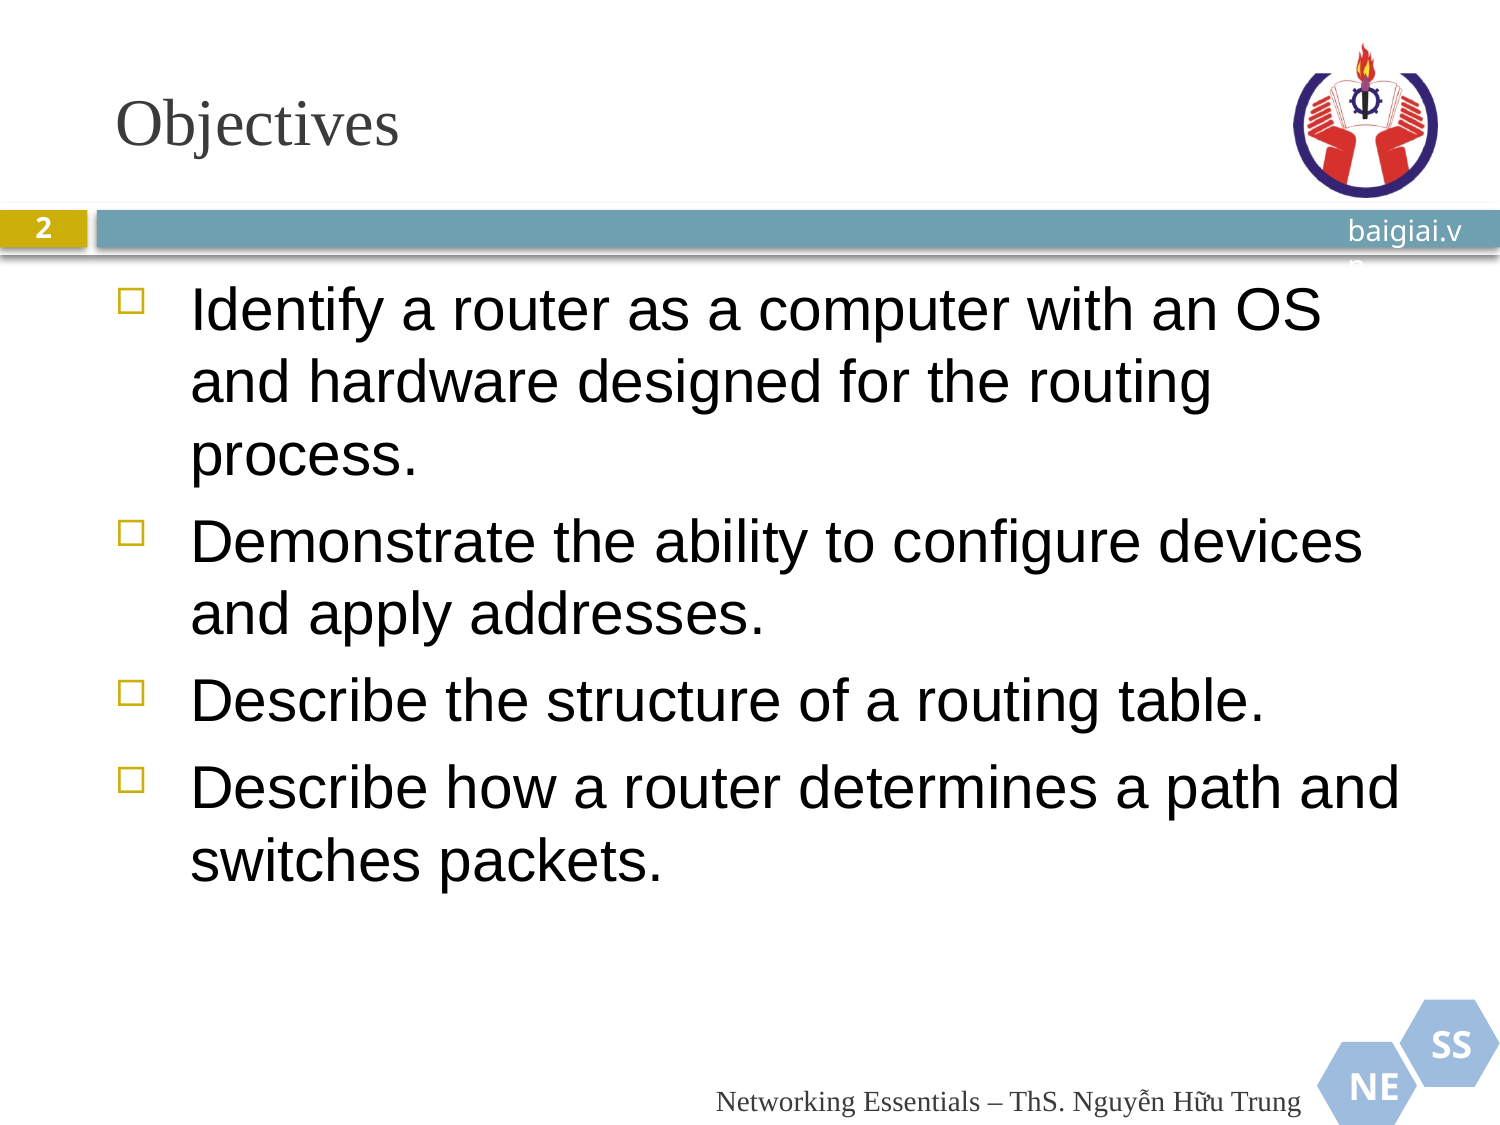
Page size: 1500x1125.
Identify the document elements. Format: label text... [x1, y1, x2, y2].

slide_number 2 [0, 208, 88, 249]
footer Networking Essentials – ThS. Nguyễn Hữu Trung [427, 1069, 1317, 1125]
list Identify a router as a computer with an OS and hardware designed for the routing process. Demonstrate the ability to configure devices and apply addresses. Describe the structure of a routing table. Describe how a router determines a path and switches packets. [100, 262, 1438, 1000]
title Objectives [100, 37, 1438, 200]
